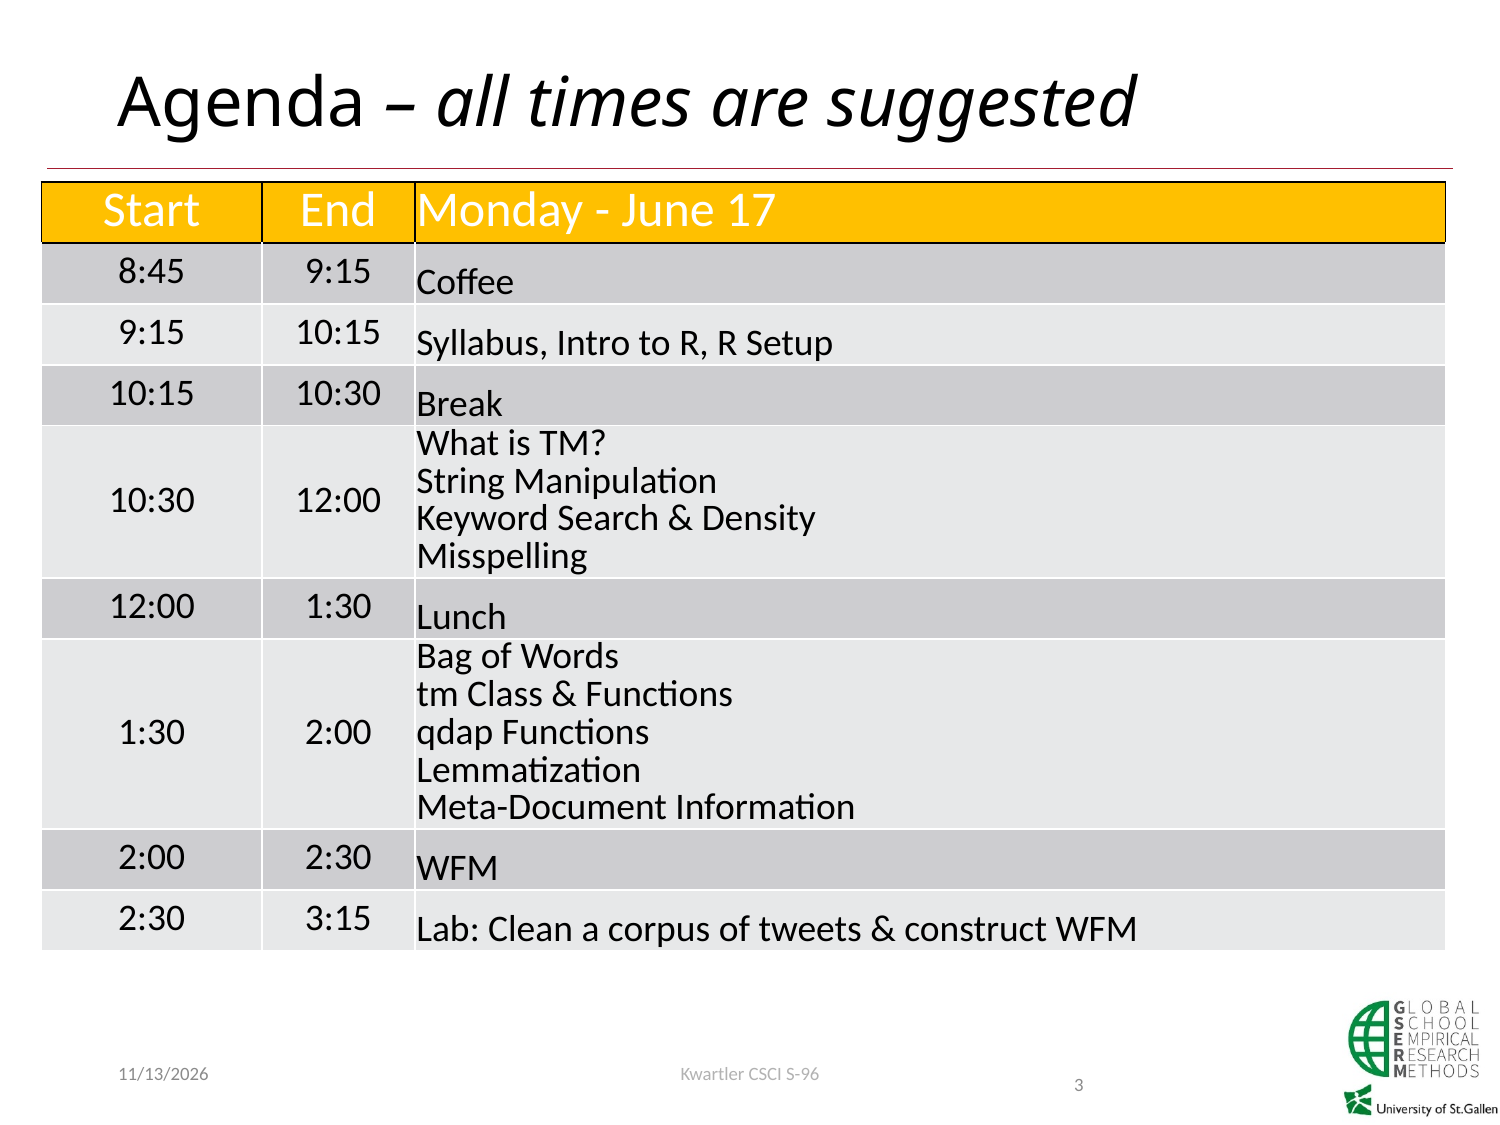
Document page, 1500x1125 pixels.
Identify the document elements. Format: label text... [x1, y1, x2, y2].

table_cell 10:30 [42, 426, 261, 577]
table_cell Coffee [416, 244, 1445, 303]
table_cell 12:00 [42, 579, 261, 638]
table_cell 2:00 [263, 640, 414, 828]
slide_number 3 [1059, 1042, 1200, 1103]
table_cell 1:30 [42, 640, 261, 828]
table_cell What is TM? String Manipulation Keyword Search & Density Misspelling [416, 426, 1445, 577]
footer Kwartler CSCI S-96 [496, 1042, 1004, 1103]
table_header Start [42, 183, 261, 242]
table_cell 12:00 [263, 426, 414, 577]
table_cell Break [416, 366, 1445, 425]
table_cell WFM [416, 830, 1445, 889]
table_header Monday - June 17 [416, 183, 1445, 242]
table_cell 10:15 [42, 366, 261, 425]
table_cell 8:45 [42, 244, 261, 303]
table_cell Bag of Words tm Class & Functions qdap Functions Lemmatization Meta-Document Information [416, 640, 1445, 828]
table_cell 10:30 [263, 366, 414, 425]
table_header End [263, 183, 414, 242]
table_cell Syllabus, Intro to R, R Setup [416, 305, 1445, 364]
table_cell 1:30 [263, 579, 414, 638]
table_cell 9:15 [263, 244, 414, 303]
table_cell 2:00 [42, 830, 261, 889]
picture [1342, 992, 1500, 1125]
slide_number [103, 1042, 441, 1103]
table_cell 3:15 [263, 891, 414, 950]
table_cell 2:30 [42, 891, 261, 950]
table_cell 9:15 [42, 305, 261, 364]
title Agenda – all times are suggested [103, 59, 1397, 157]
table_cell Lab: Clean a corpus of tweets & construct WFM [416, 891, 1445, 950]
table_cell 10:15 [263, 305, 414, 364]
table_cell Lunch [416, 579, 1445, 638]
table_cell 2:30 [263, 830, 414, 889]
